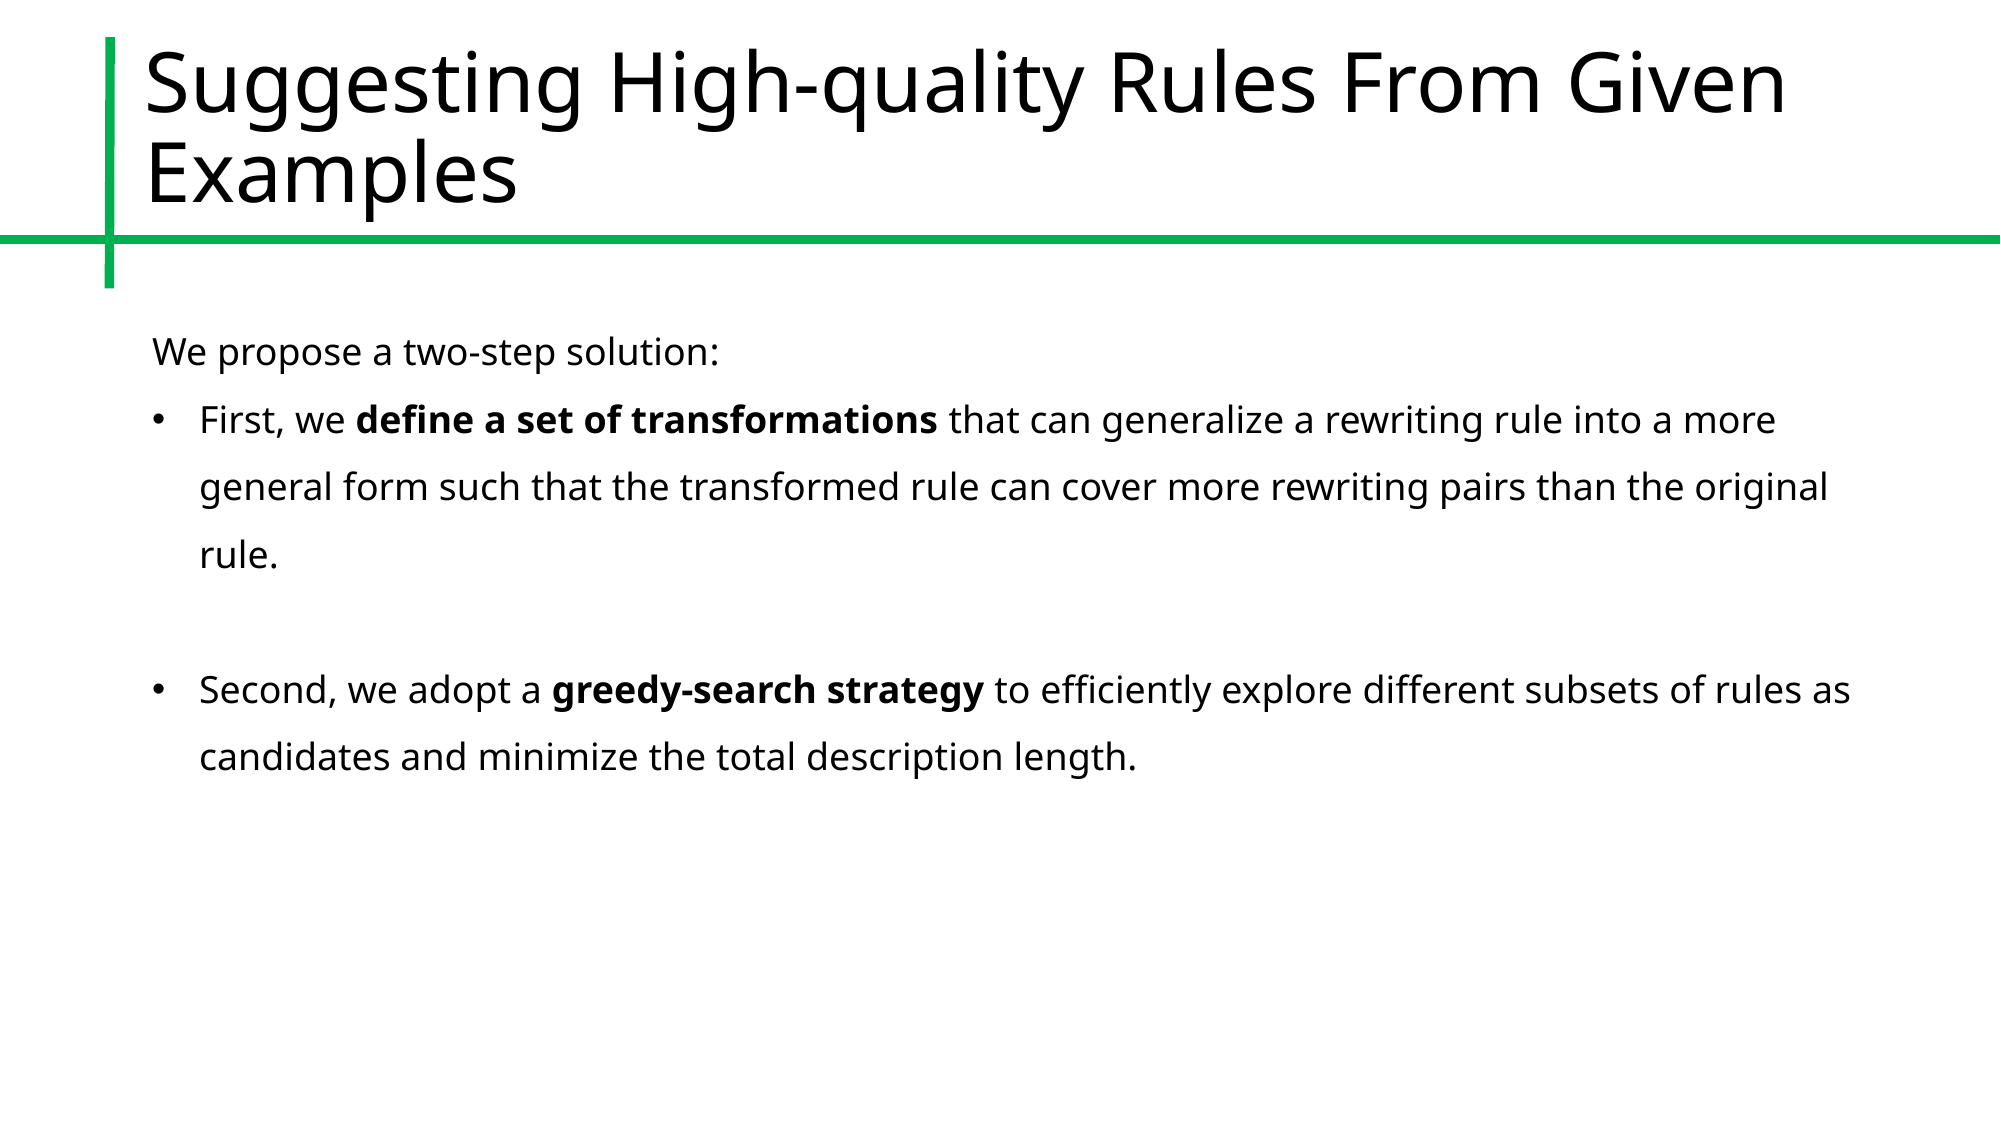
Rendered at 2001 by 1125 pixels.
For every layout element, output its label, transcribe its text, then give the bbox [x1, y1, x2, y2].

title Suggesting High-quality Rules From Given Examples [136, 20, 1929, 240]
text_box We propose a two-step solution: First, we define a set of transformations that can generalize a rewriting rule into a more general form such that the transformed rule can cover more rewriting pairs than the original rule. Second, we adopt a greedy-search strategy to efficiently explore different subsets of rules as candidates and minimize the total description length. [137, 298, 1912, 786]
